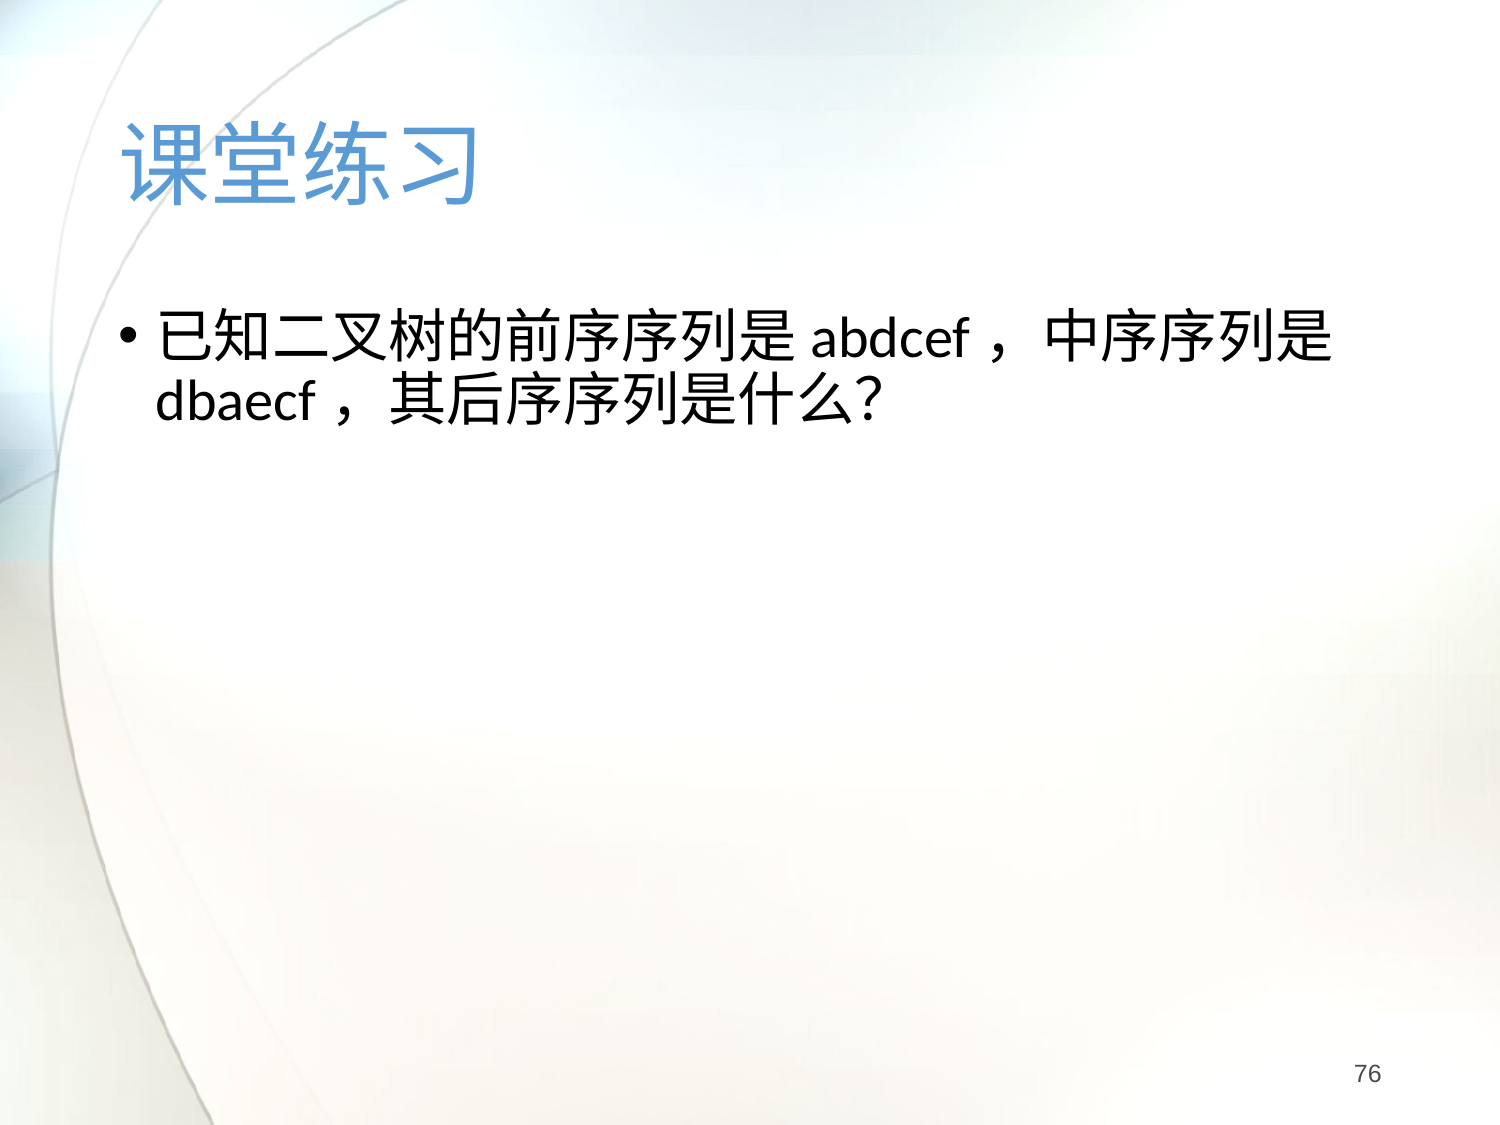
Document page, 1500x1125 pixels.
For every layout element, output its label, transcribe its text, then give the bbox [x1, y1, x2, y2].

picture [0, 0, 1500, 1125]
slide_number 76 [1059, 1042, 1397, 1103]
title 课堂练习 [103, 59, 1397, 278]
list 已知二叉树的前序序列是abdcef，中序序列是dbaecf，其后序序列是什么？ [103, 299, 1397, 1014]
